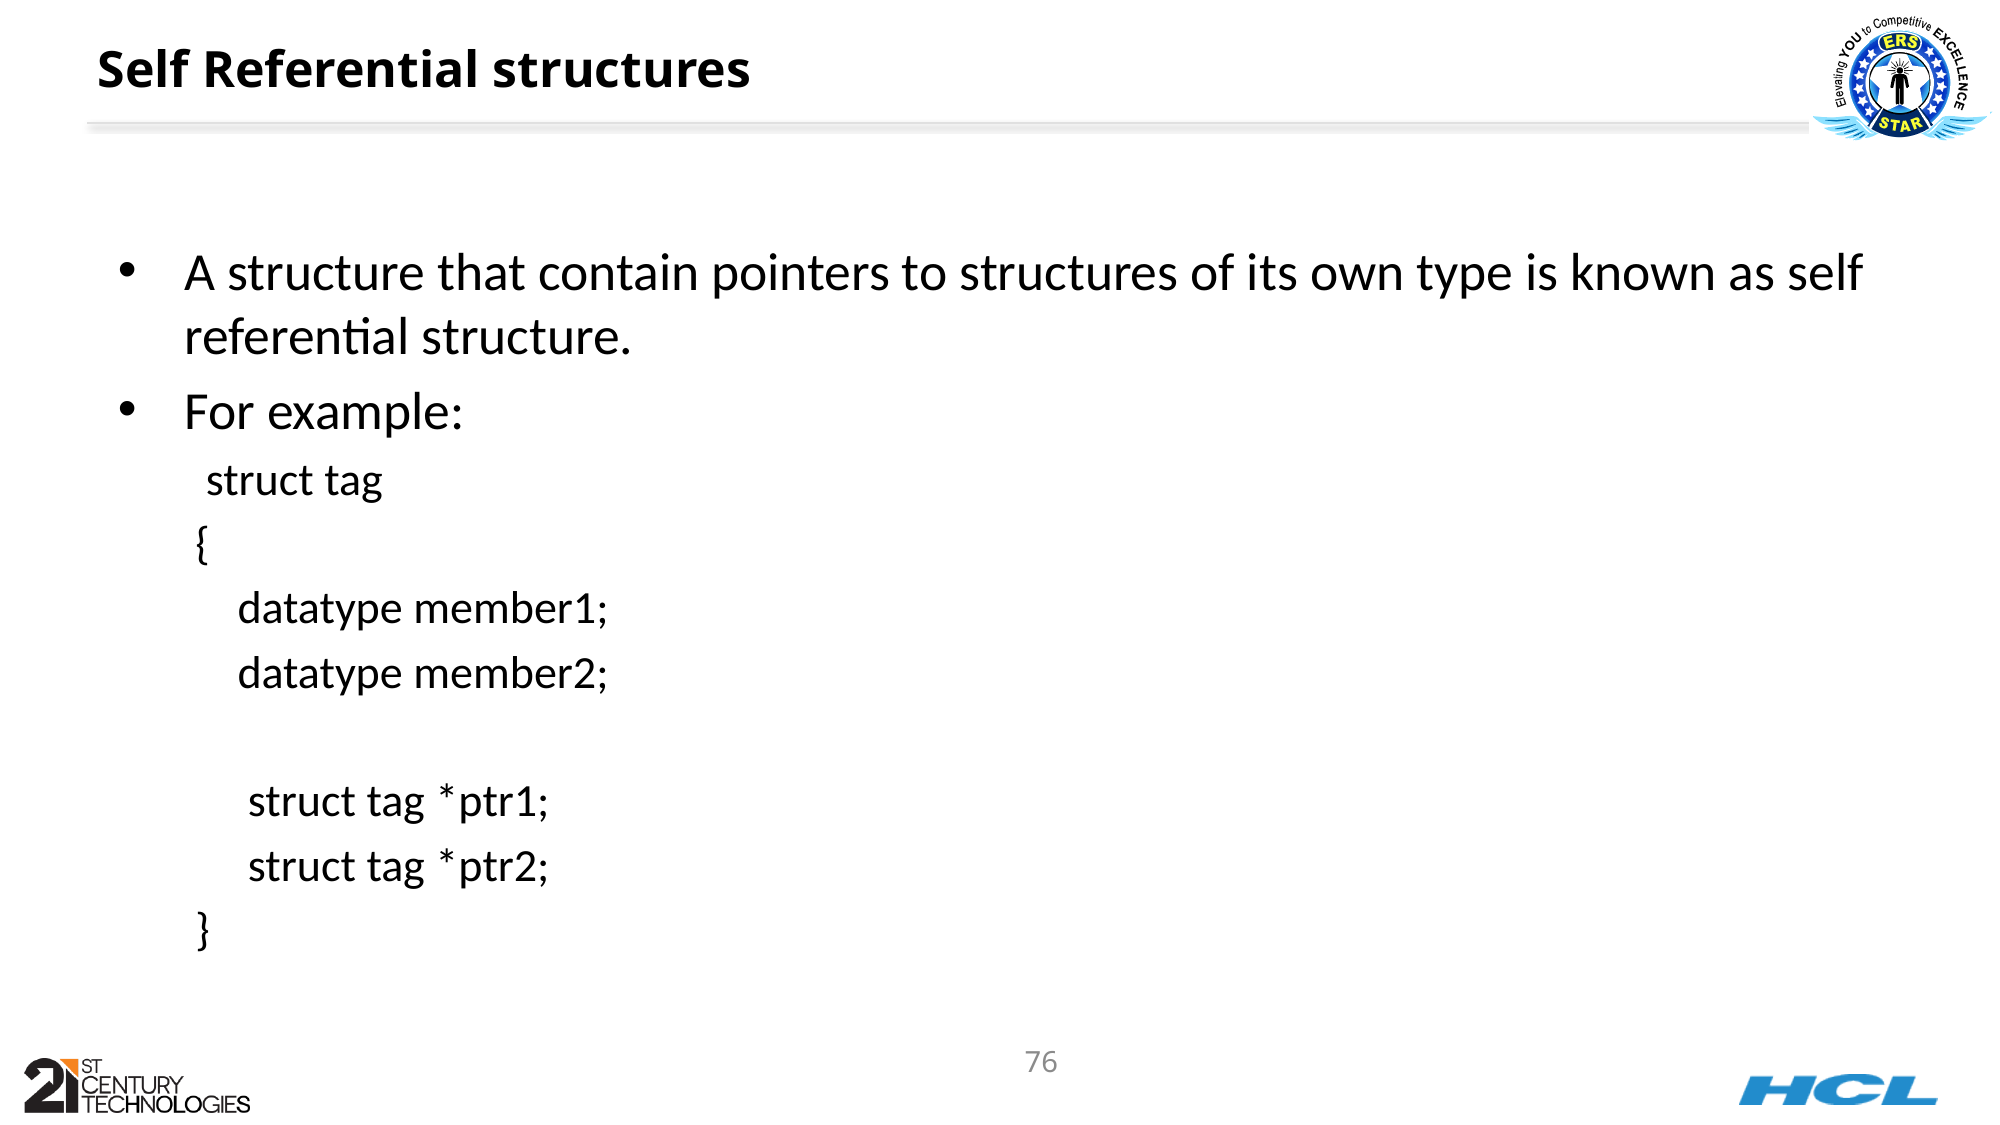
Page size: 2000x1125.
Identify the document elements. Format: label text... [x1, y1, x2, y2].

slide_number 76 [808, 1033, 1275, 1094]
picture [1739, 1074, 1938, 1105]
picture [1809, 10, 2000, 144]
list A structure that contain pointers to structures of its own type is known as self referential structure. For example: struct tag { datatype member1; datatype member2; struct tag *ptr1; struct tag *ptr2; } [99, 227, 1900, 970]
picture [24, 1058, 250, 1113]
title Self Referential structures [97, 28, 1638, 107]
